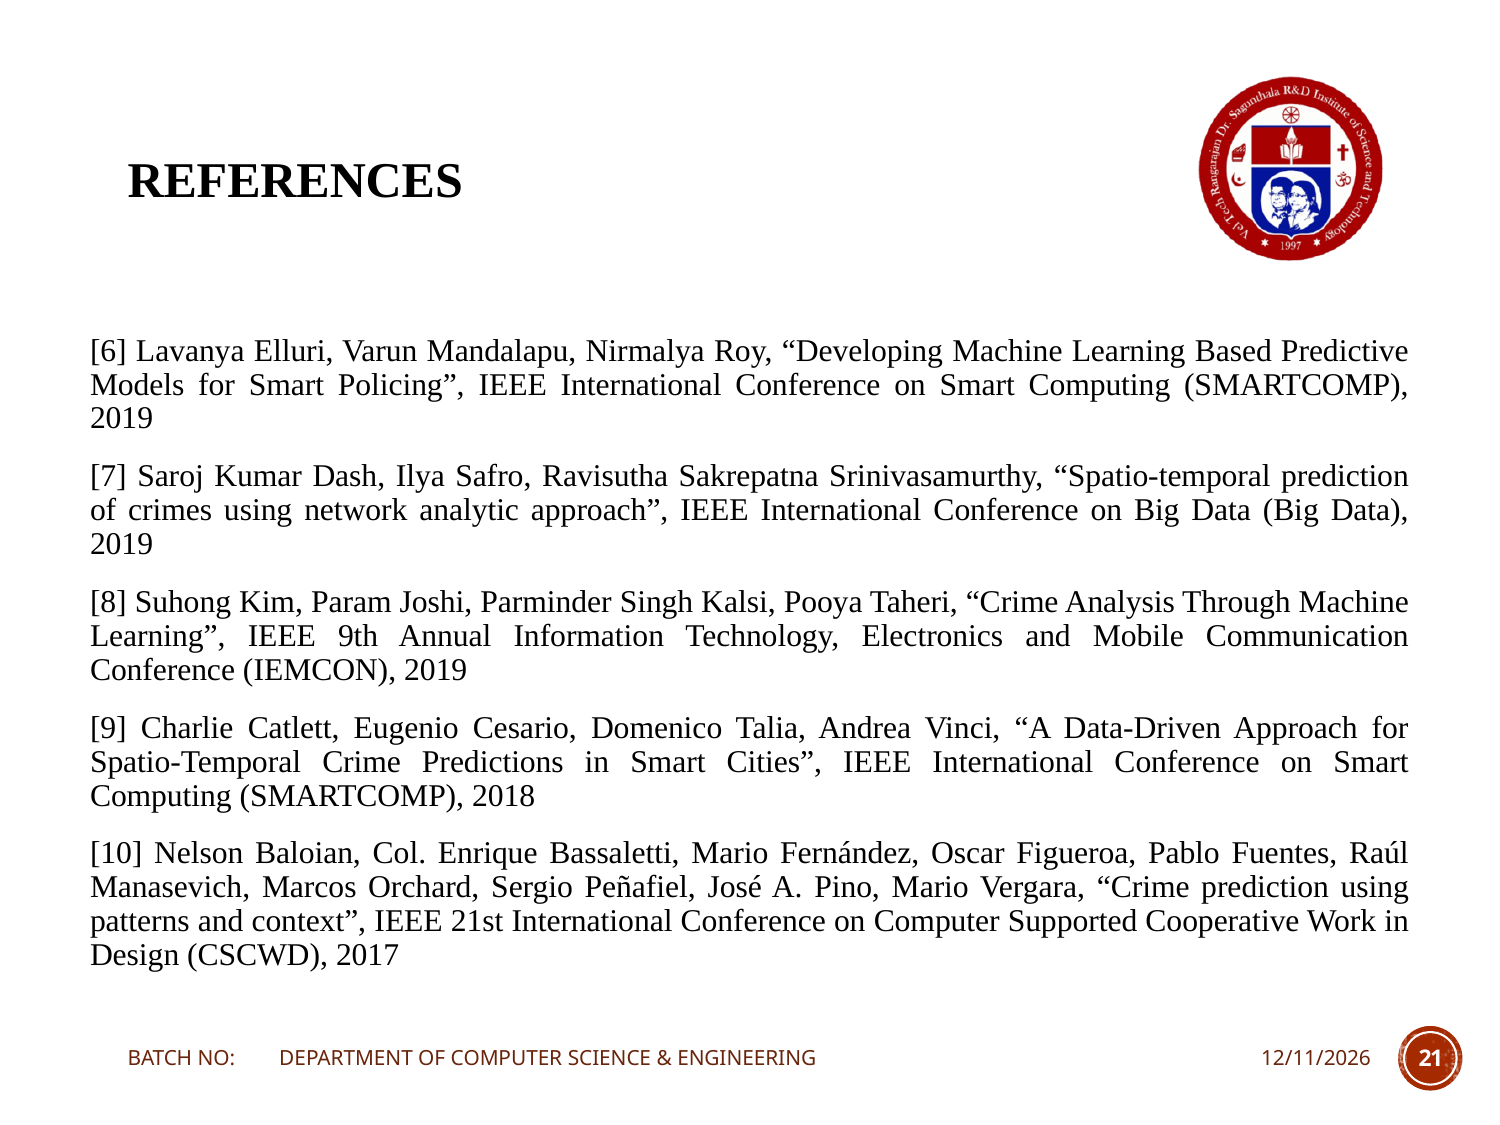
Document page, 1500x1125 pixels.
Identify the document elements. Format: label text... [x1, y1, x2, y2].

title REFERENCES [112, 79, 1388, 283]
slide_number 21 [1391, 1028, 1471, 1089]
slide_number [982, 1028, 1386, 1089]
list [6] Lavanya Elluri, Varun Mandalapu, Nirmalya Roy, “Developing Machine Learning Based Predictive Models for Smart Policing”, IEEE International Conference on Smart Computing (SMARTCOMP), 2019 [7] Saroj Kumar Dash, Ilya Safro, Ravisutha Sakrepatna Srinivasamurthy, “Spatio-temporal prediction of crimes using network analytic approach”, IEEE International Conference on Big Data (Big Data), 2019 [8] Suhong Kim, Param Joshi, Parminder Singh Kalsi, Pooya Taheri, “Crime Analysis Through Machine Learning”, IEEE 9th Annual Information Technology, Electronics and Mobile Communication Conference (IEMCON), 2019 [9] Charlie Catlett, Eugenio Cesario, Domenico Talia, Andrea Vinci, “A Data-Driven Approach for Spatio-Temporal Crime Predictions in Smart Cities”, IEEE International Conference on Smart Computing (SMARTCOMP), 2018 [10] Nelson Baloian, Col. Enrique Bassaletti, Mario Fernández, Oscar Figueroa, Pablo Fuentes, Raúl Manasevich, Marcos Orchard, Sergio Peñafiel, José A. Pino, Mario Vergara, “Crime prediction using patterns and context”, IEEE 21st International Conference on Computer Supported Cooperative Work in Design (CSCWD), 2017 [75, 326, 1425, 986]
footer BATCH NO: DEPARTMENT OF COMPUTER SCIENCE & ENGINEERING [112, 1028, 891, 1089]
